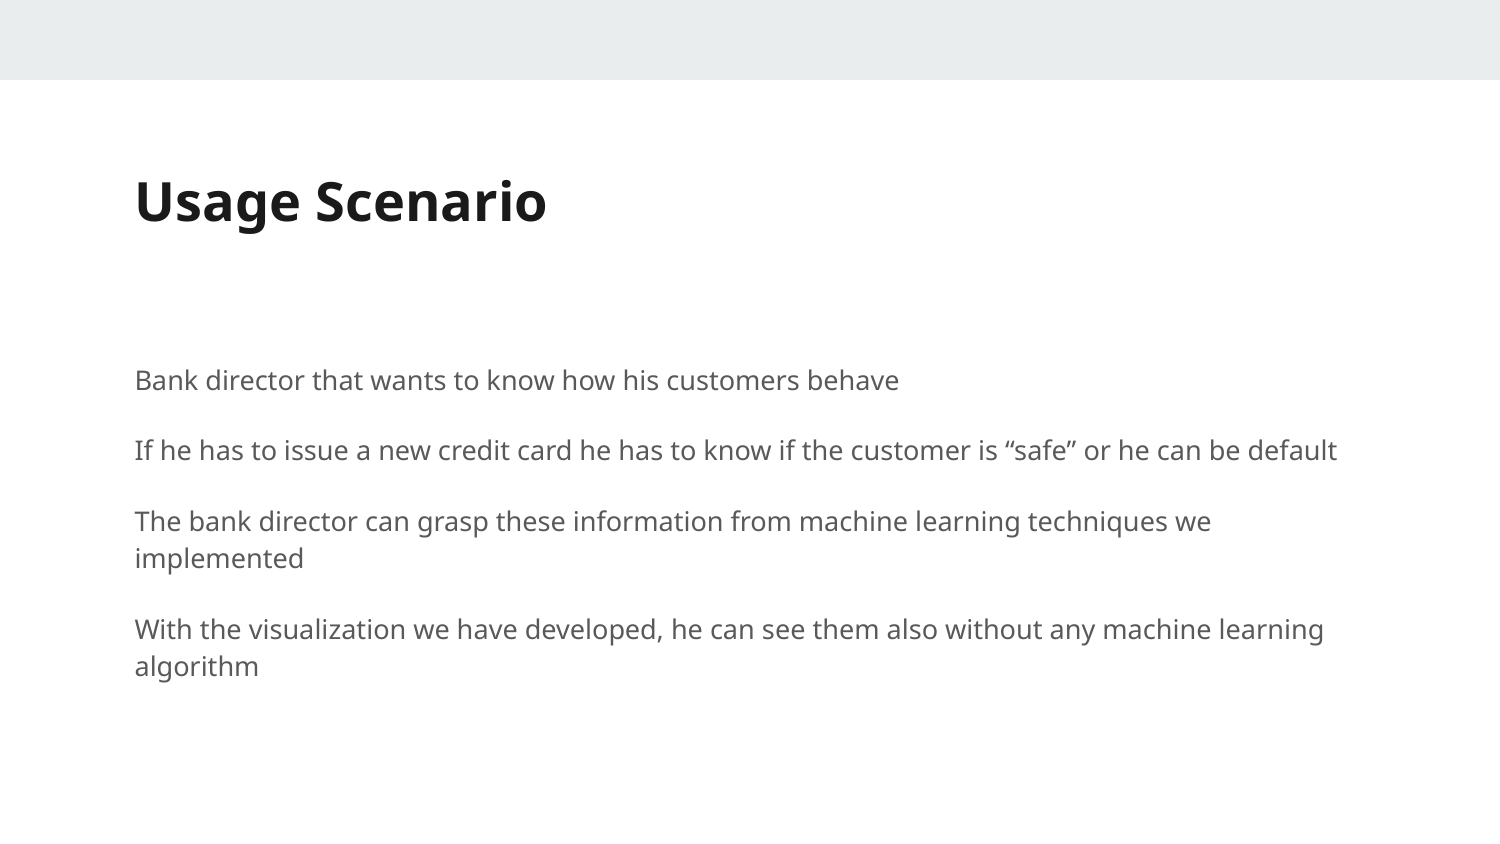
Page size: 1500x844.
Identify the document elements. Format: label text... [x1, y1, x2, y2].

title Usage Scenario [119, 152, 1381, 241]
list Bank director that wants to know how his customers behave If he has to issue a new credit card he has to know if the customer is “safe” or he can be default The bank director can grasp these information from machine learning techniques we implemented With the visualization we have developed, he can see them also without any machine learning algorithm [119, 277, 1381, 649]
